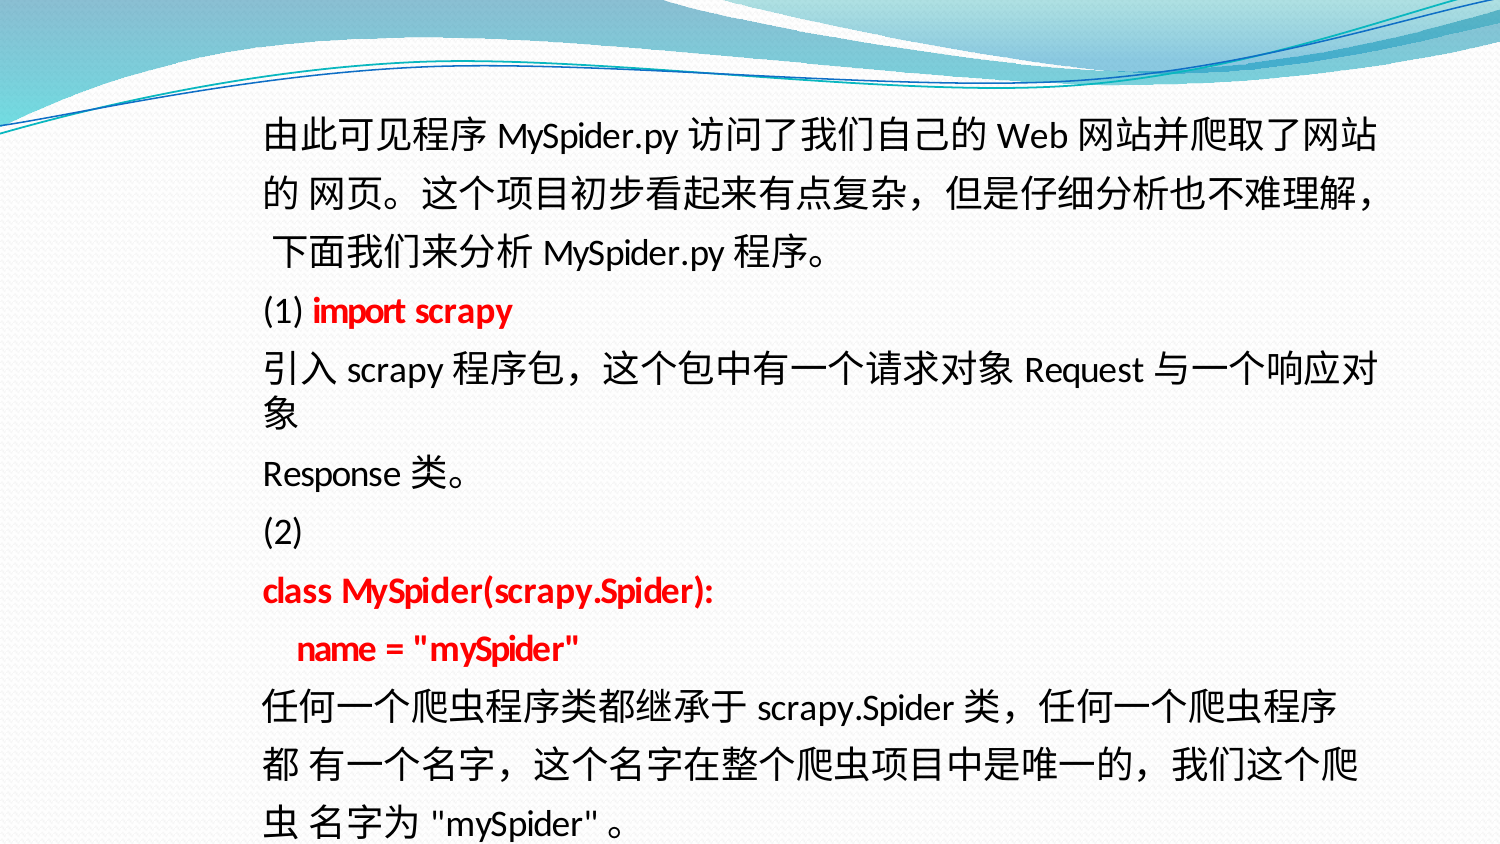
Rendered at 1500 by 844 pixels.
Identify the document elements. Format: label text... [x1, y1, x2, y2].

text_box 由此可见程序MySpider.py访问了我们自己的Web网站并爬取了网站的 网页。这个项目初步看起来有点复杂，但是仔细分析也不难理解， 下面我们来分析MySpider.py程序。 (1) import scrapy 引入scrapy程序包，这个包中有一个请求对象Request与一个响应对象 Response类。 (2) class MySpider(scrapy.Spider): name = "mySpider" 任何一个爬虫程序类都继承于scrapy.Spider类，任何一个爬虫程序都 有一个名字，这个名字在整个爬虫项目中是唯一的，我们这个爬虫 名字为"mySpider"。 [261, 97, 1386, 844]
